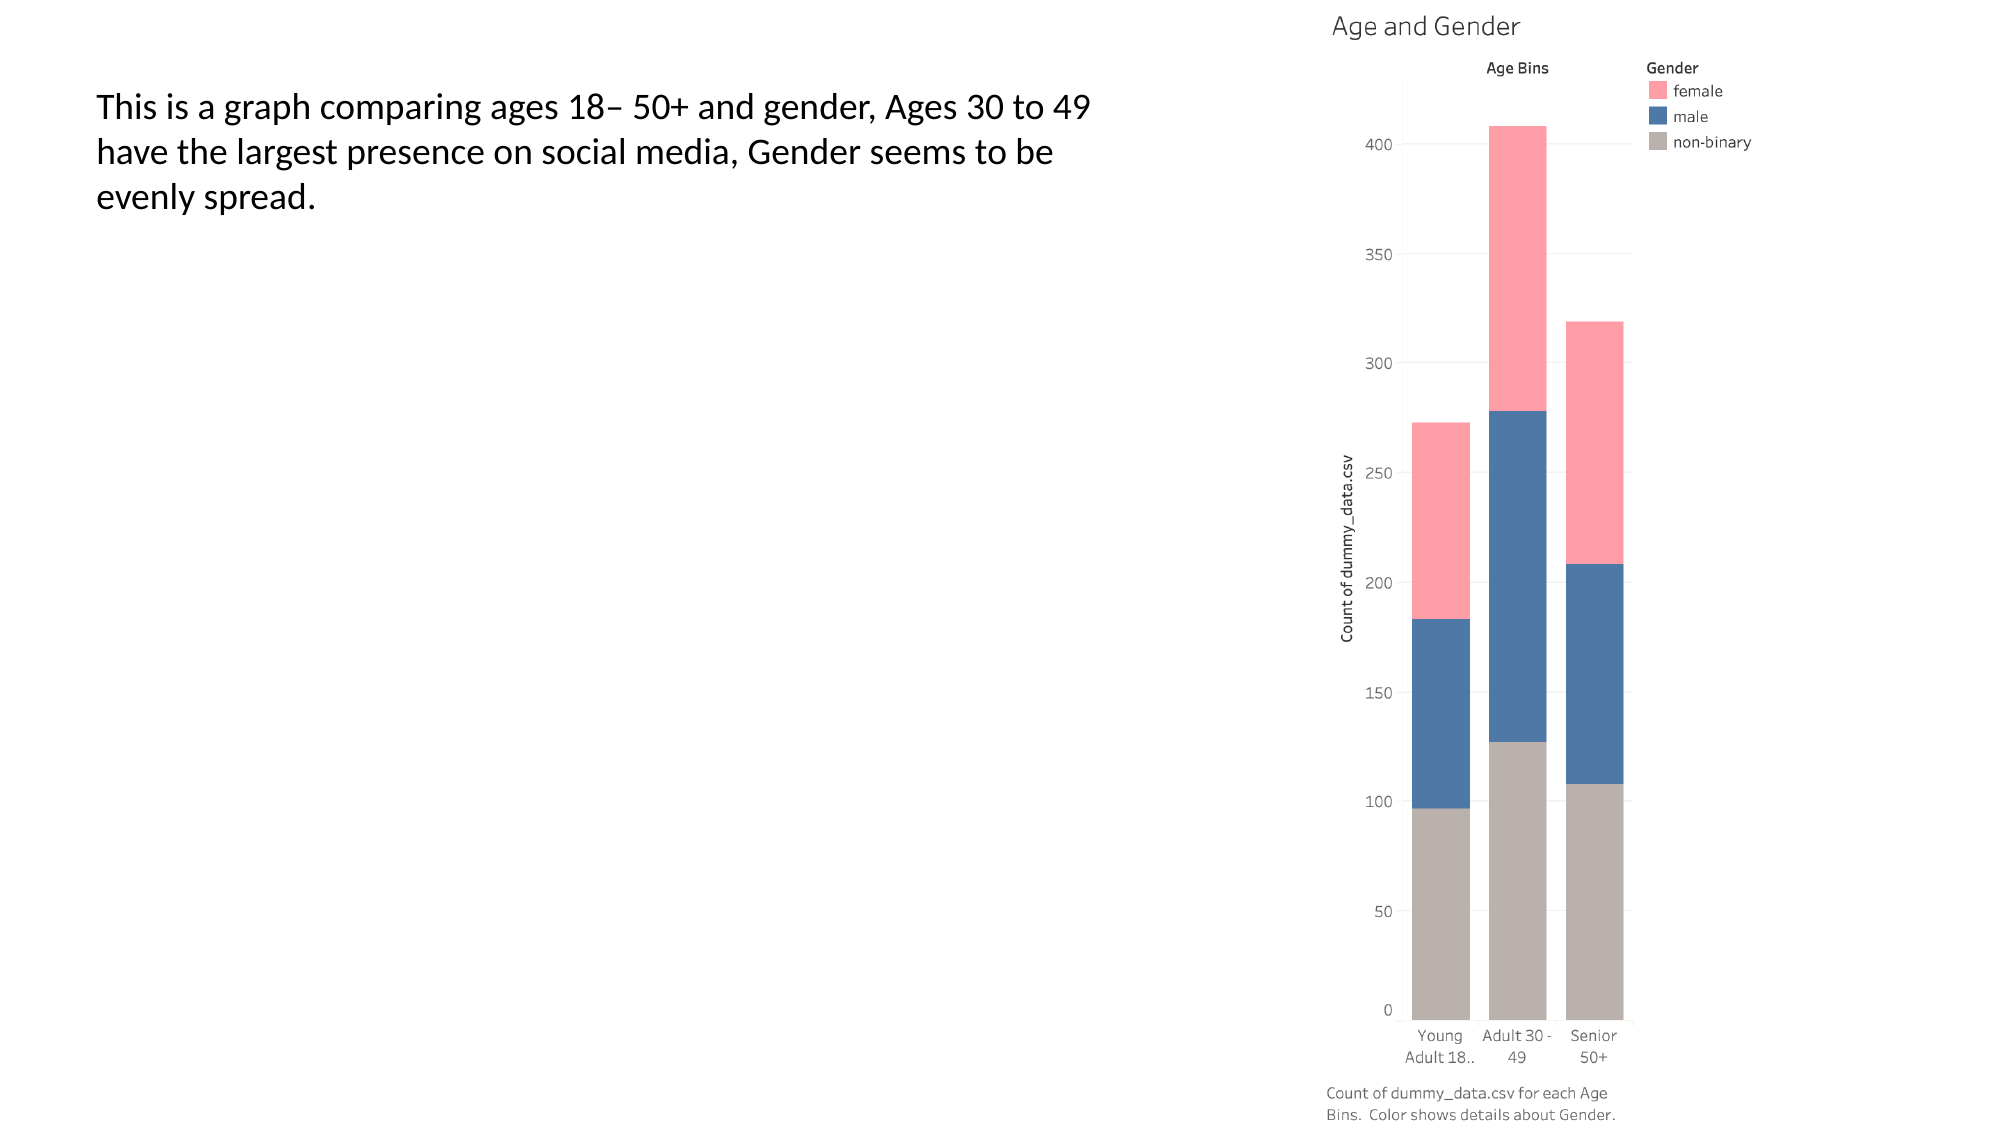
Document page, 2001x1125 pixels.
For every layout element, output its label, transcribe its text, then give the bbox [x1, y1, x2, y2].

picture [1326, 0, 1824, 1125]
text_box This is a graph comparing ages 18– 50+ and gender, Ages 30 to 49 have the largest presence on social media, Gender seems to be evenly spread. [81, 74, 1151, 225]
